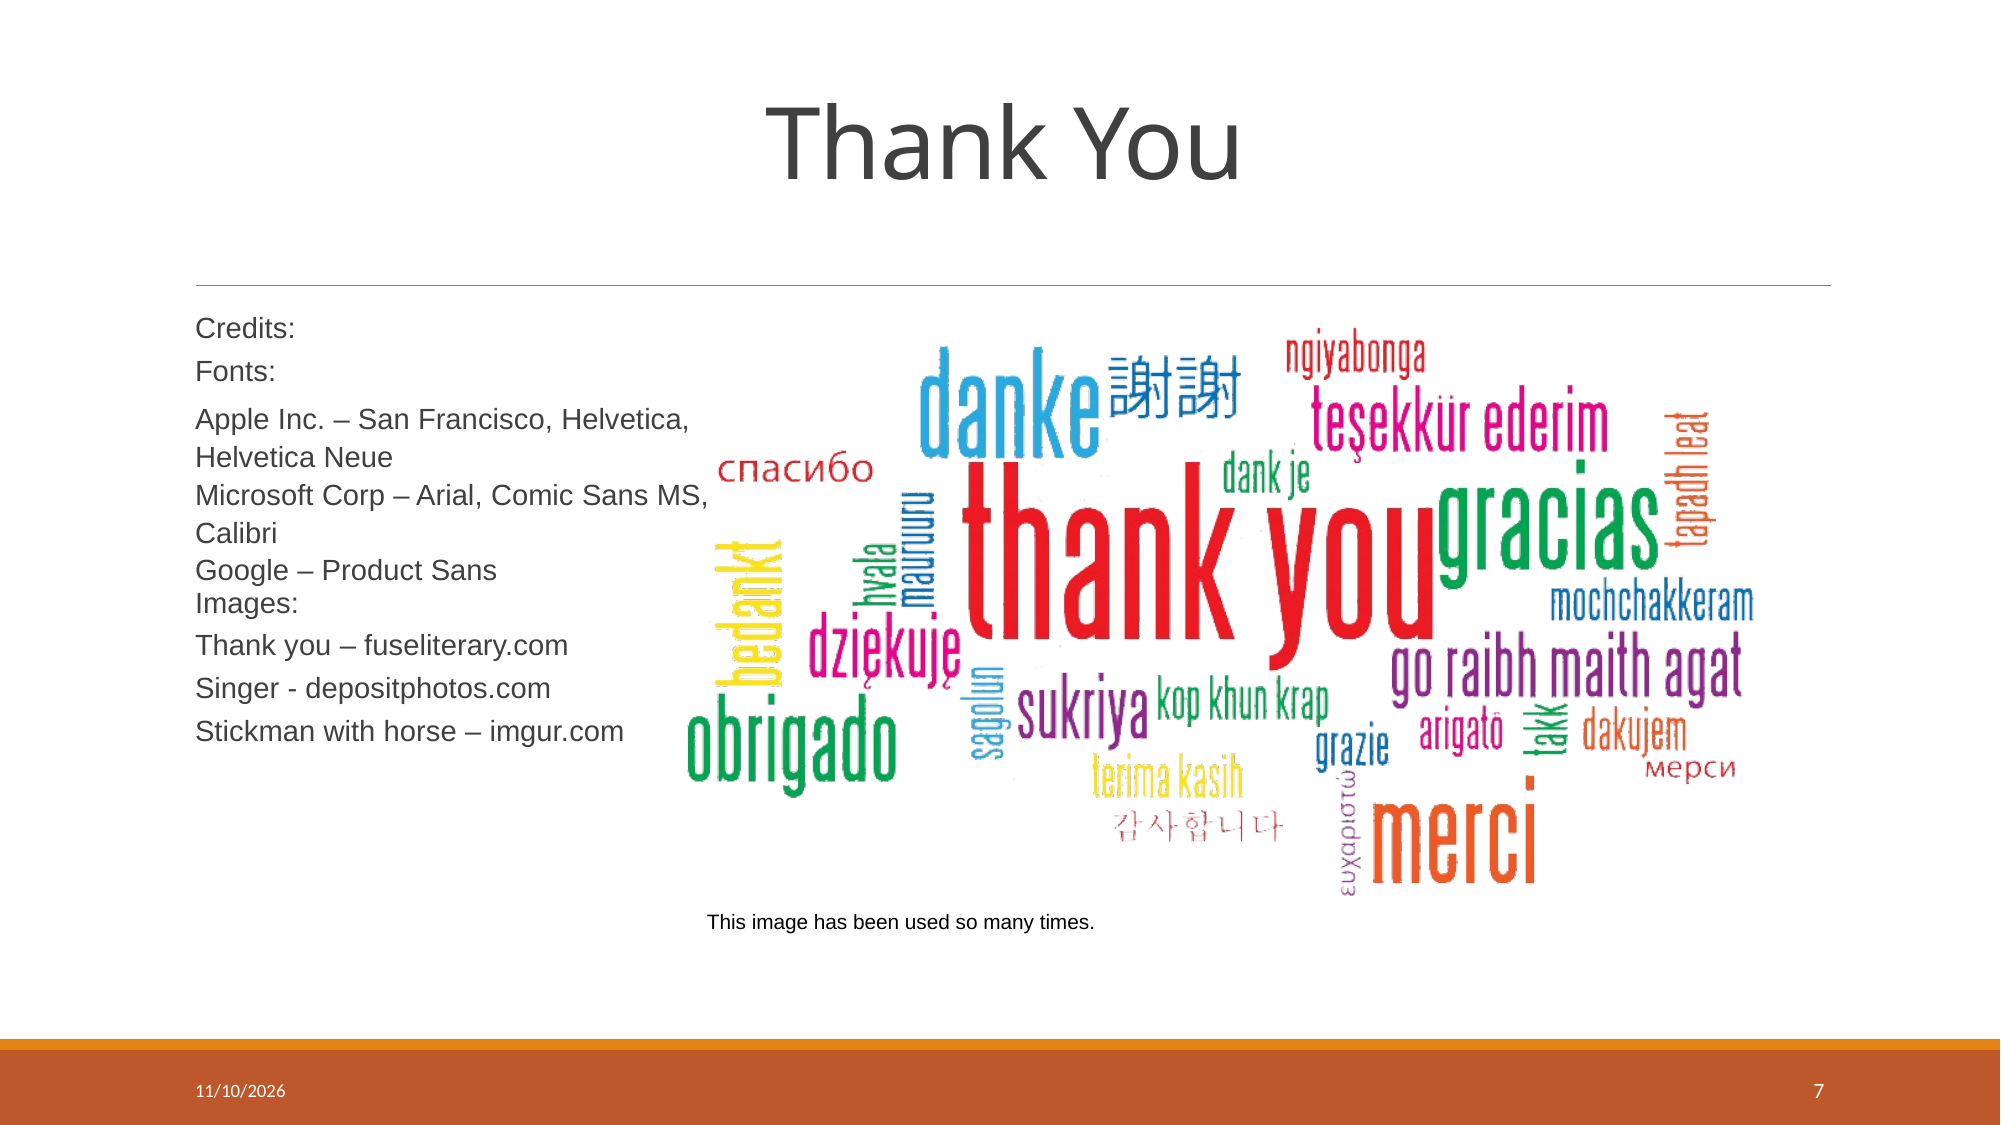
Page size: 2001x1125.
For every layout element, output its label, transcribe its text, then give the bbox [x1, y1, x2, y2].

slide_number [180, 1059, 586, 1120]
slide_number 7 [1624, 1059, 1840, 1120]
picture [656, 316, 1831, 902]
title Thank You [180, 47, 1830, 208]
list Credits: Fonts: Apple Inc. – San Francisco, Helvetica, Helvetica Neue Microsoft Corp – Arial, Comic Sans MS, Calibri Google – Product Sans Images: Thank you – fuseliterary.com Singer - depositphotos.com Stickman with horse – imgur.com [180, 317, 716, 951]
text_box This image has been used so many times. [692, 910, 1751, 941]
